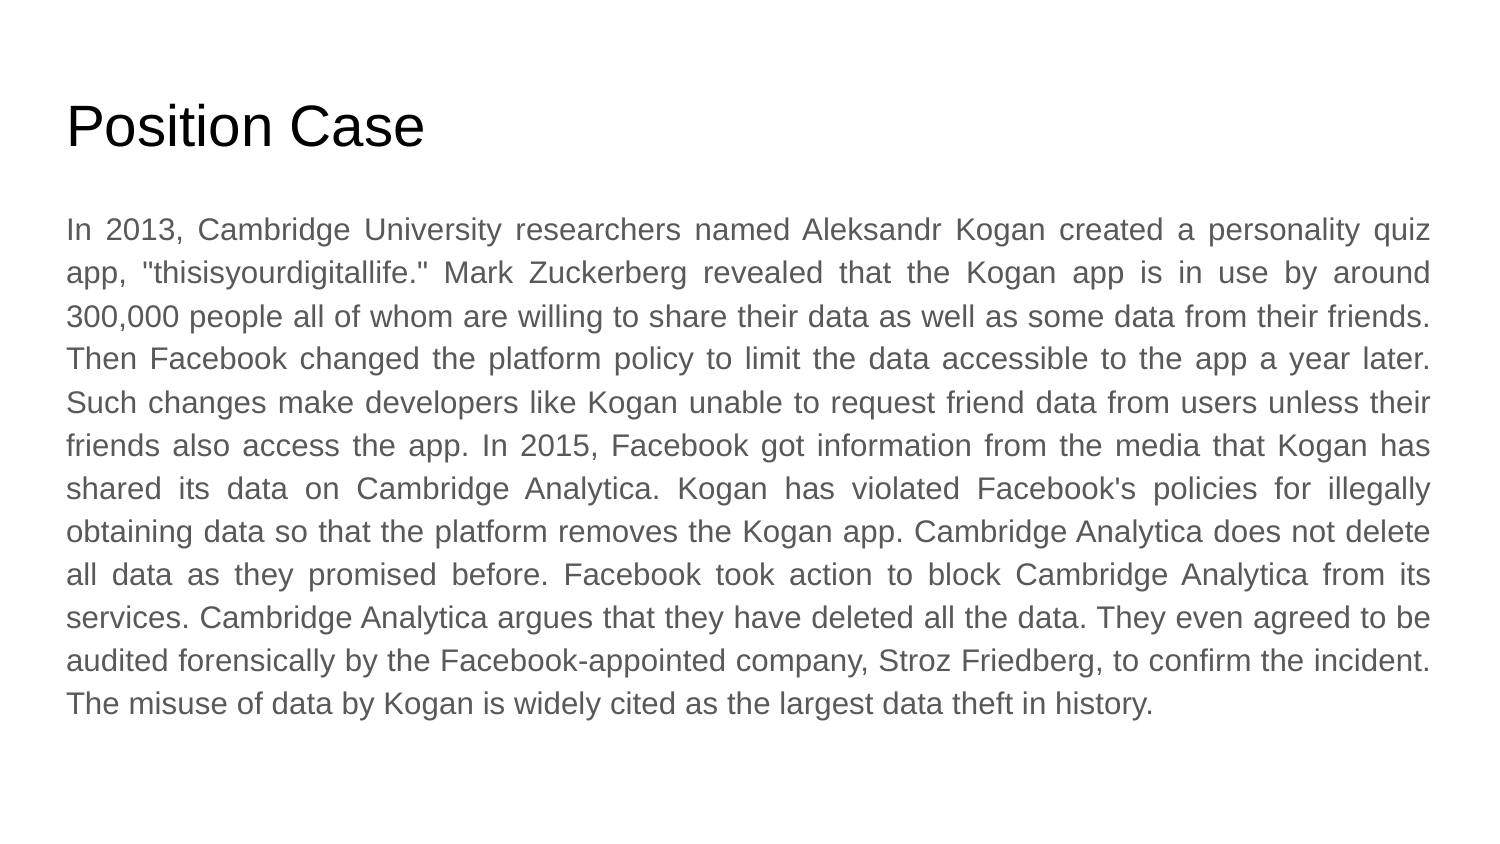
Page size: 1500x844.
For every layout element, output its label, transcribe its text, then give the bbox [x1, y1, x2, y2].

list In 2013, Cambridge University researchers named Aleksandr Kogan created a personality quiz app, "thisisyourdigitallife." Mark Zuckerberg revealed that the Kogan app is in use by around 300,000 people all of whom are willing to share their data as well as some data from their friends. Then Facebook changed the platform policy to limit the data accessible to the app a year later. Such changes make developers like Kogan unable to request friend data from users unless their friends also access the app. In 2015, Facebook got information from the media that Kogan has shared its data on Cambridge Analytica. Kogan has violated Facebook's policies for illegally obtaining data so that the platform removes the Kogan app. Cambridge Analytica does not delete all data as they promised before. Facebook took action to block Cambridge Analytica from its services. Cambridge Analytica argues that they have deleted all the data. They even agreed to be audited forensically by the Facebook-appointed company, Stroz Friedberg, to confirm the incident. The misuse of data by Kogan is widely cited as the largest data theft in history. [51, 189, 1449, 750]
title Position Case [51, 72, 1449, 167]
